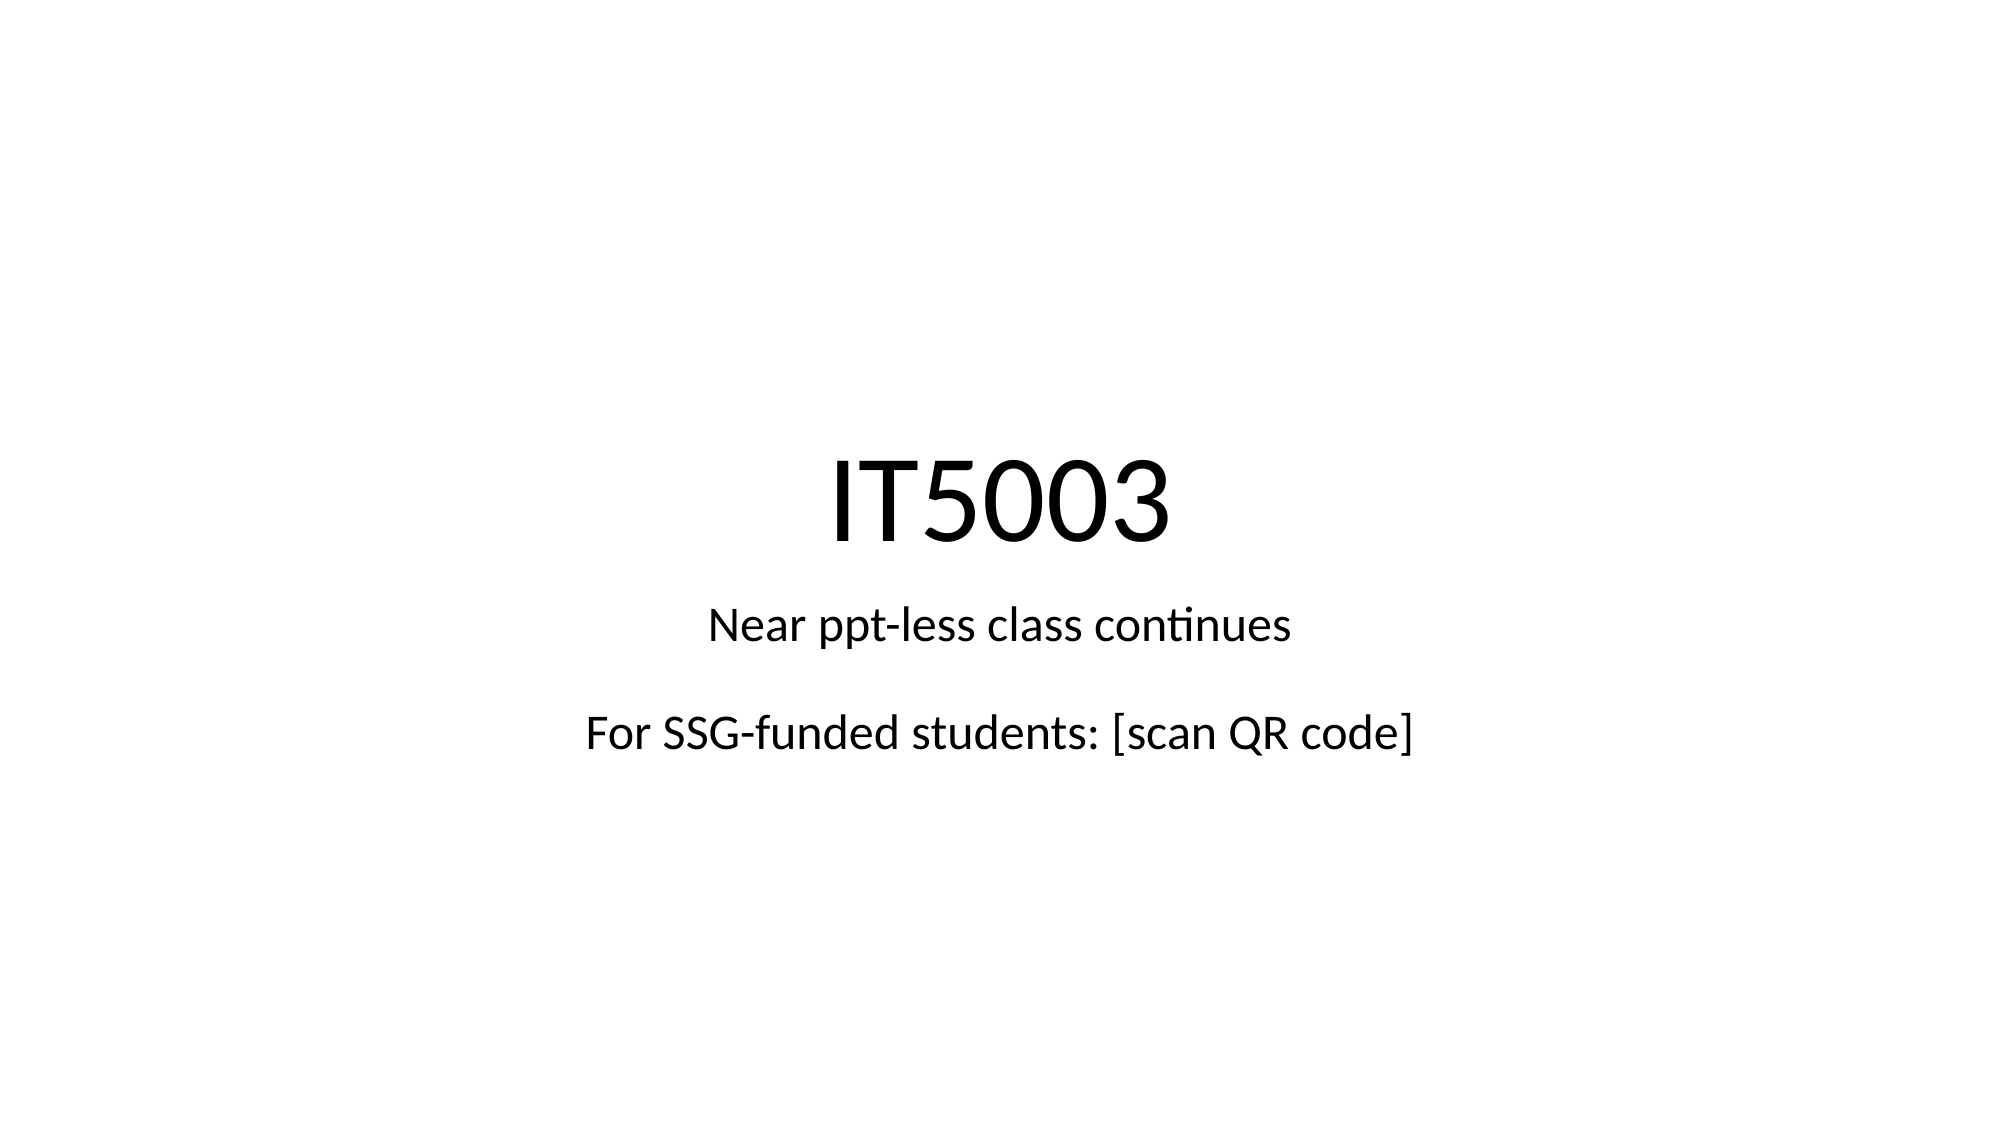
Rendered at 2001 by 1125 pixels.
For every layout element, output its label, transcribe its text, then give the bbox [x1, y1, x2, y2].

title IT5003 [249, 184, 1750, 576]
subtitle Near ppt-less class continues For SSG-funded students: [scan QR code] [249, 590, 1750, 863]
